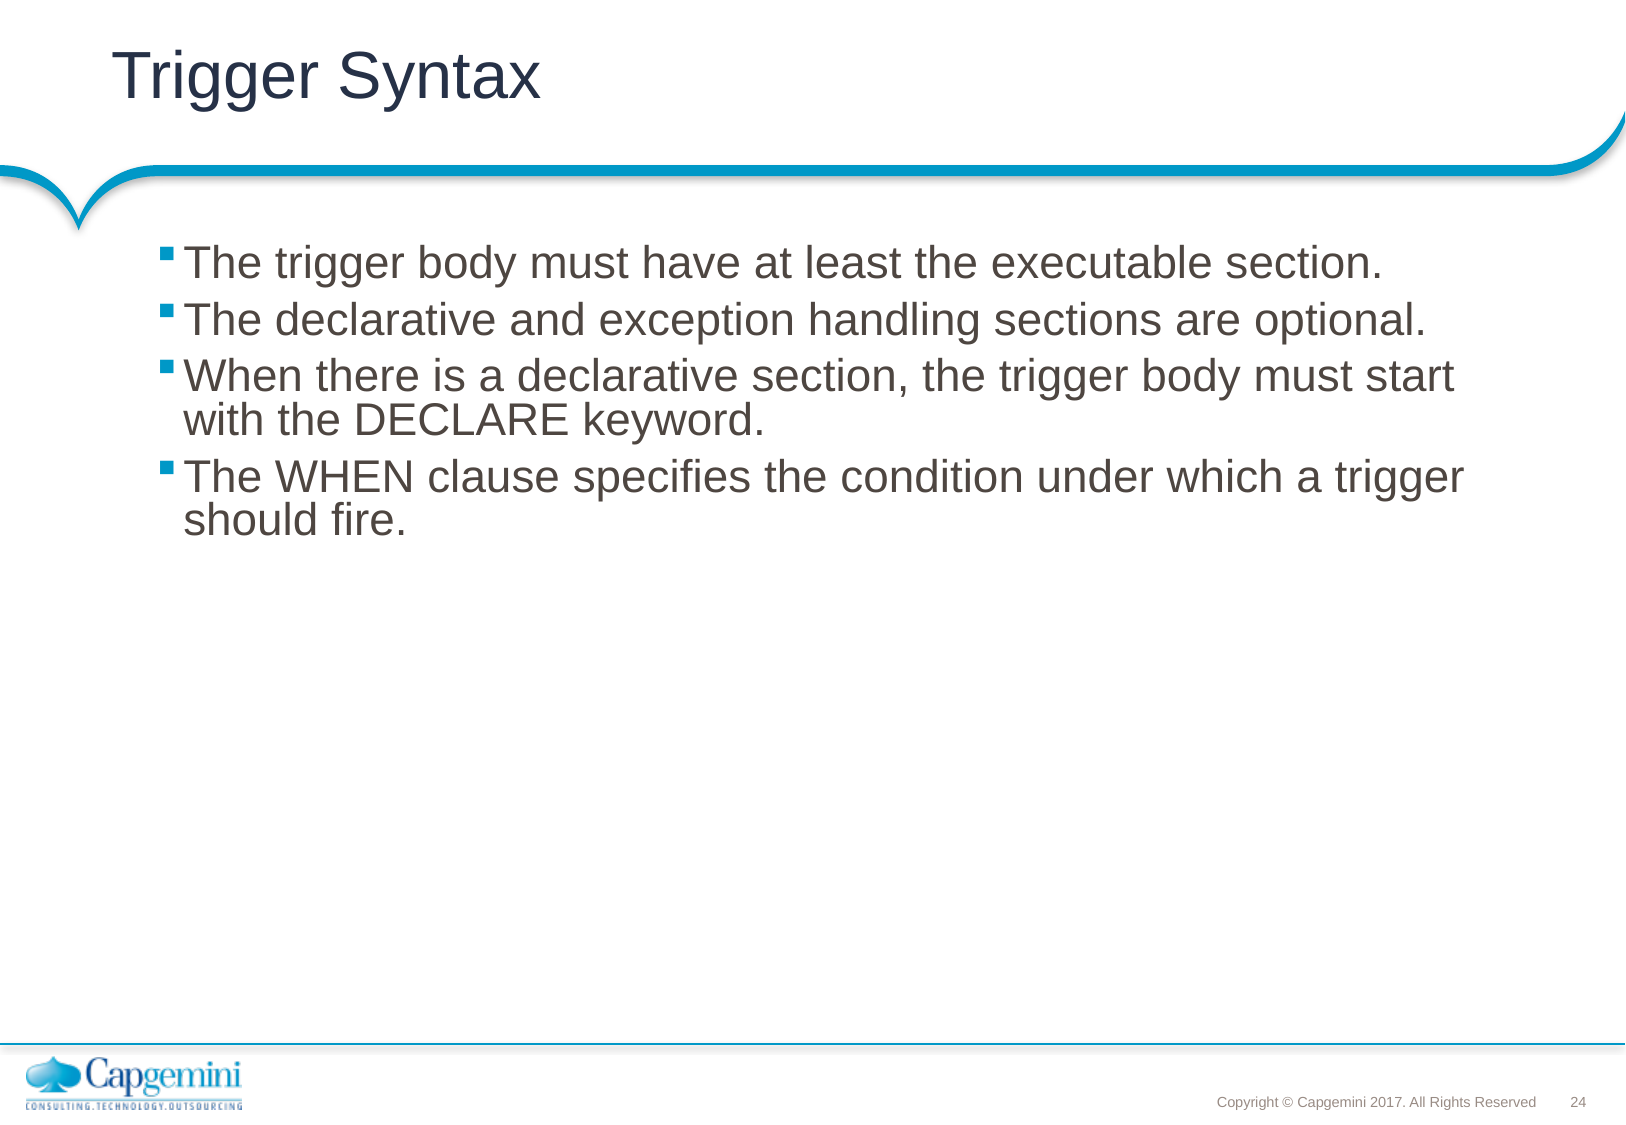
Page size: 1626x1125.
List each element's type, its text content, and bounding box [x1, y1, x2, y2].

title Trigger Syntax [62, 22, 1304, 134]
picture [26, 1056, 242, 1110]
list The trigger body must have at least the executable section. The declarative and exception handling sections are optional. When there is a declarative section, the trigger body must start with the DECLARE keyword. The WHEN clause specifies the condition under which a trigger should fire. [138, 132, 1560, 947]
